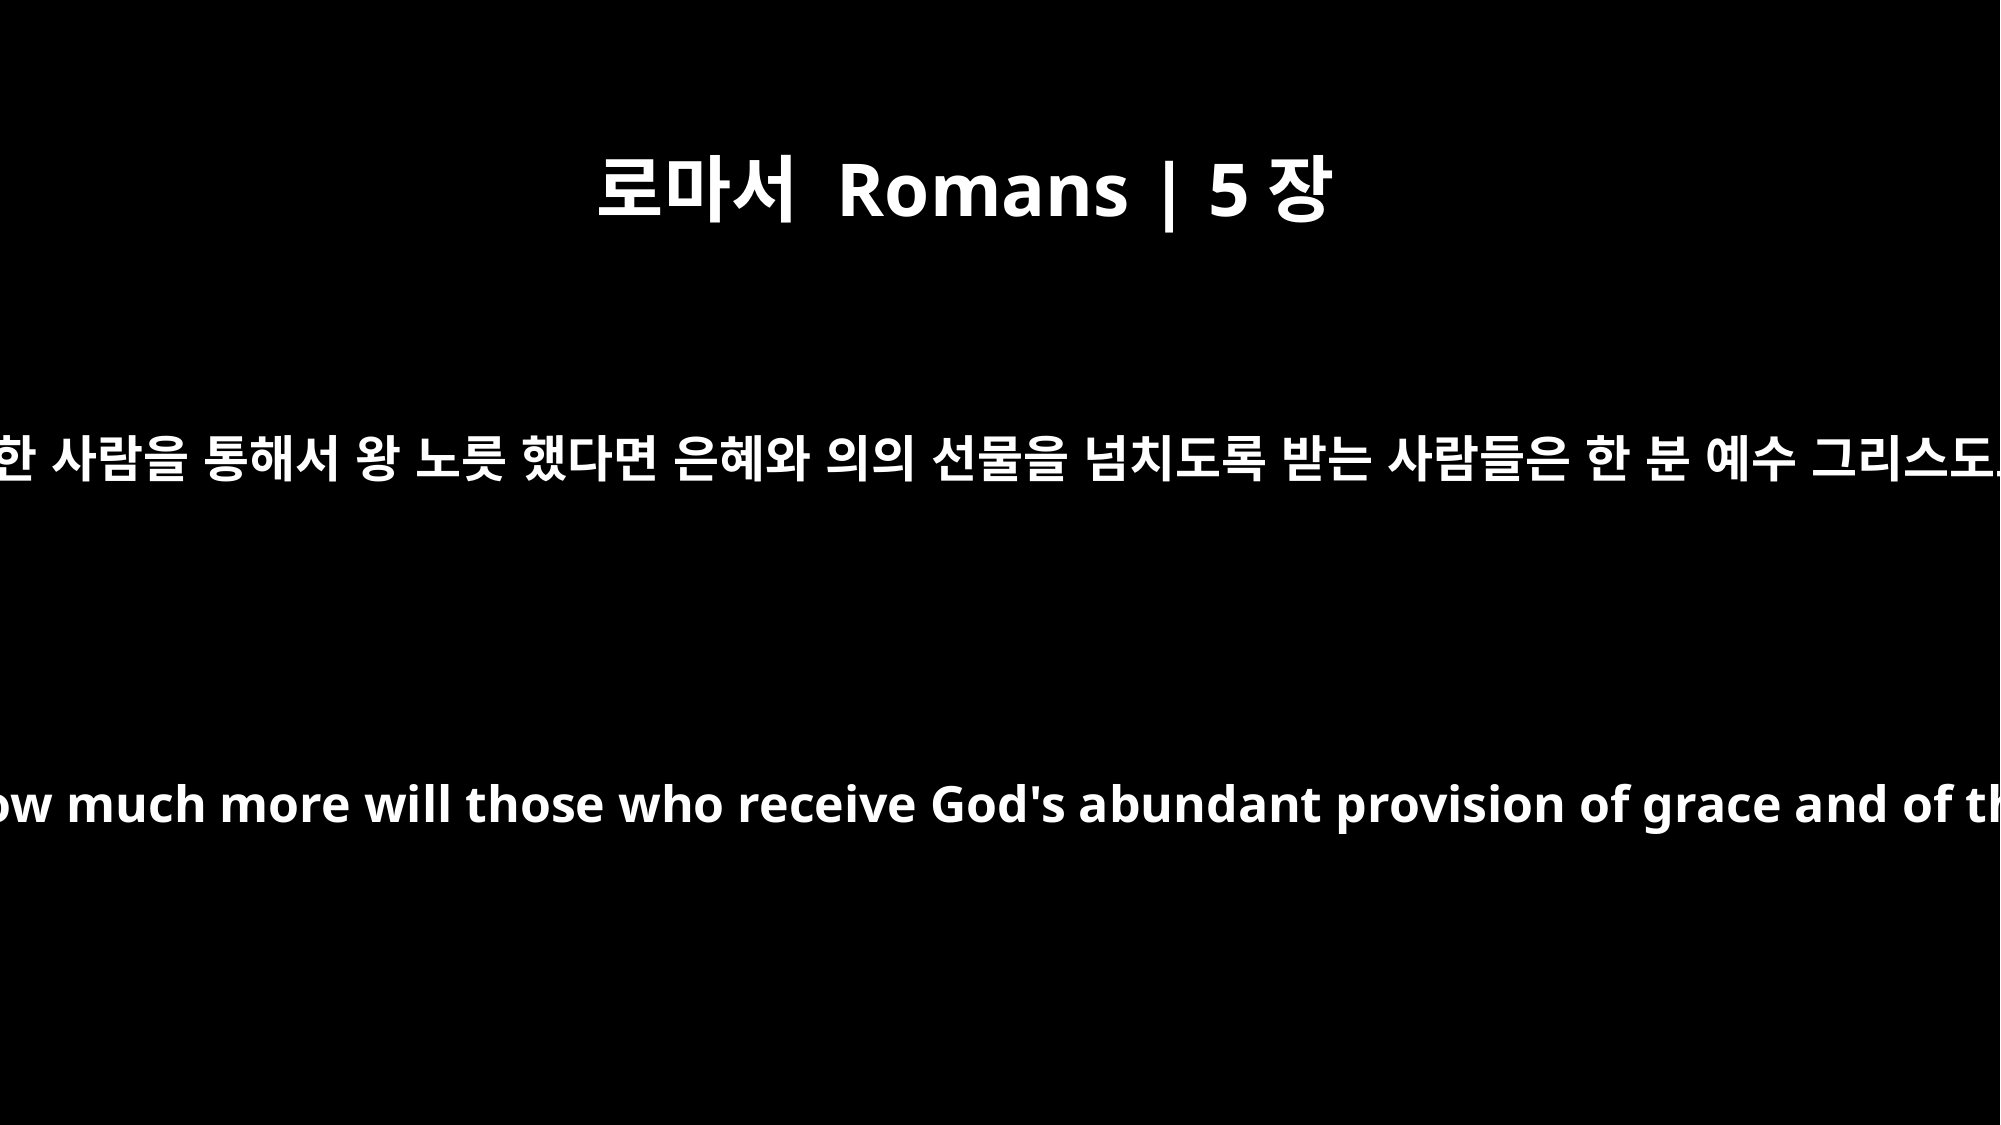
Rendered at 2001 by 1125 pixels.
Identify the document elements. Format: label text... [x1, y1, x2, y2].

text_box For if, by the trespass of the one man, death reigned through that one man, how much more will those who receive God's abundant provision of grace and of the gift of righteousness reign in life through the one man, Jesus Christ. [0, 764, 2000, 840]
text_box 로마서 Romans | 5장 [582, 136, 1350, 239]
text_box 17 아담 한 사람의 범죄로 인해, 죽음이 바로 그 한 사람을 통해서 왕 노릇 했다면 은혜와 의의 선물을 넘치도록 받는 사람들은 한 분 예수 그리스도로 인해 생명 안에서 왕 노릇 할 것입니다. [0, 359, 2000, 495]
